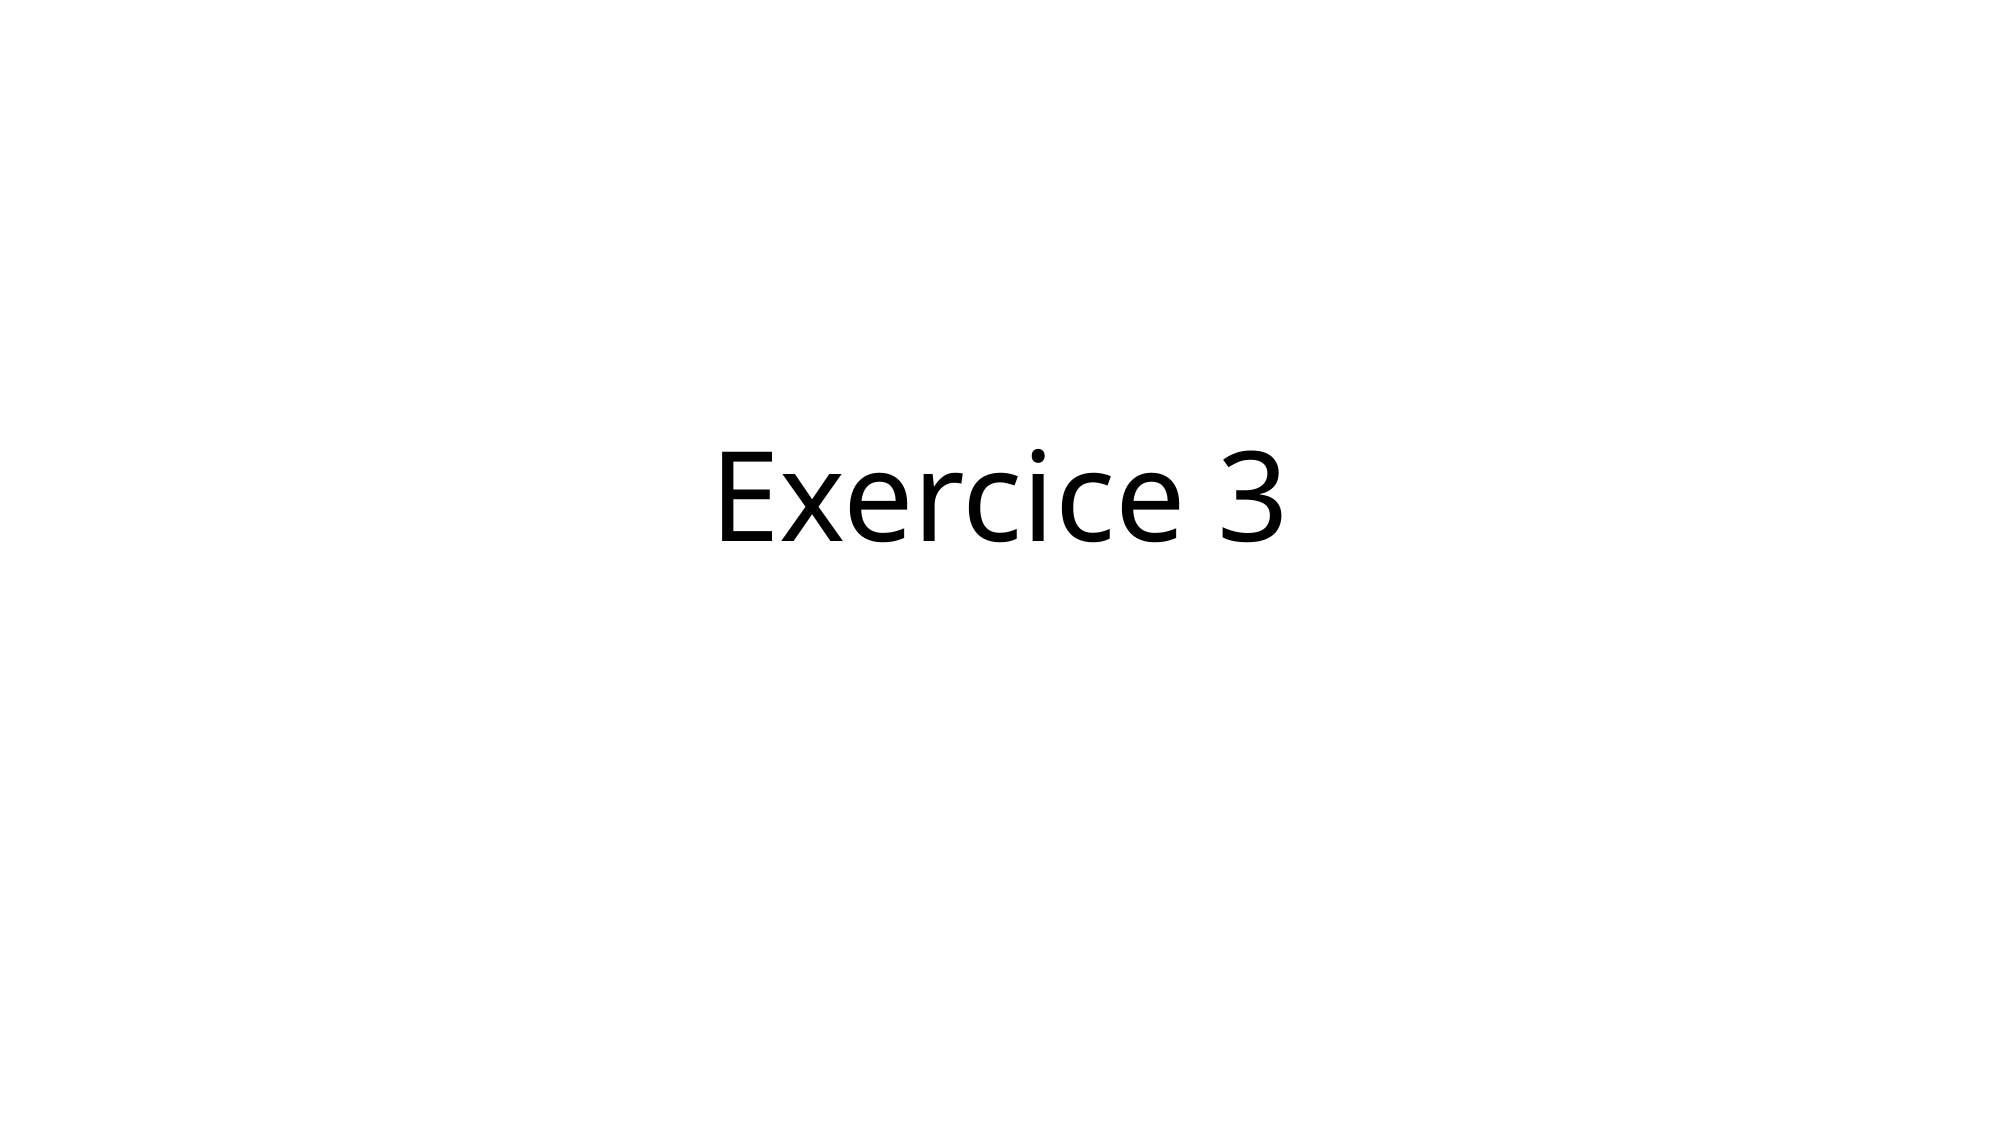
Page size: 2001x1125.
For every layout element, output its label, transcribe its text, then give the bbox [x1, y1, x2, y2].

title Exercice 3 [249, 184, 1750, 576]
